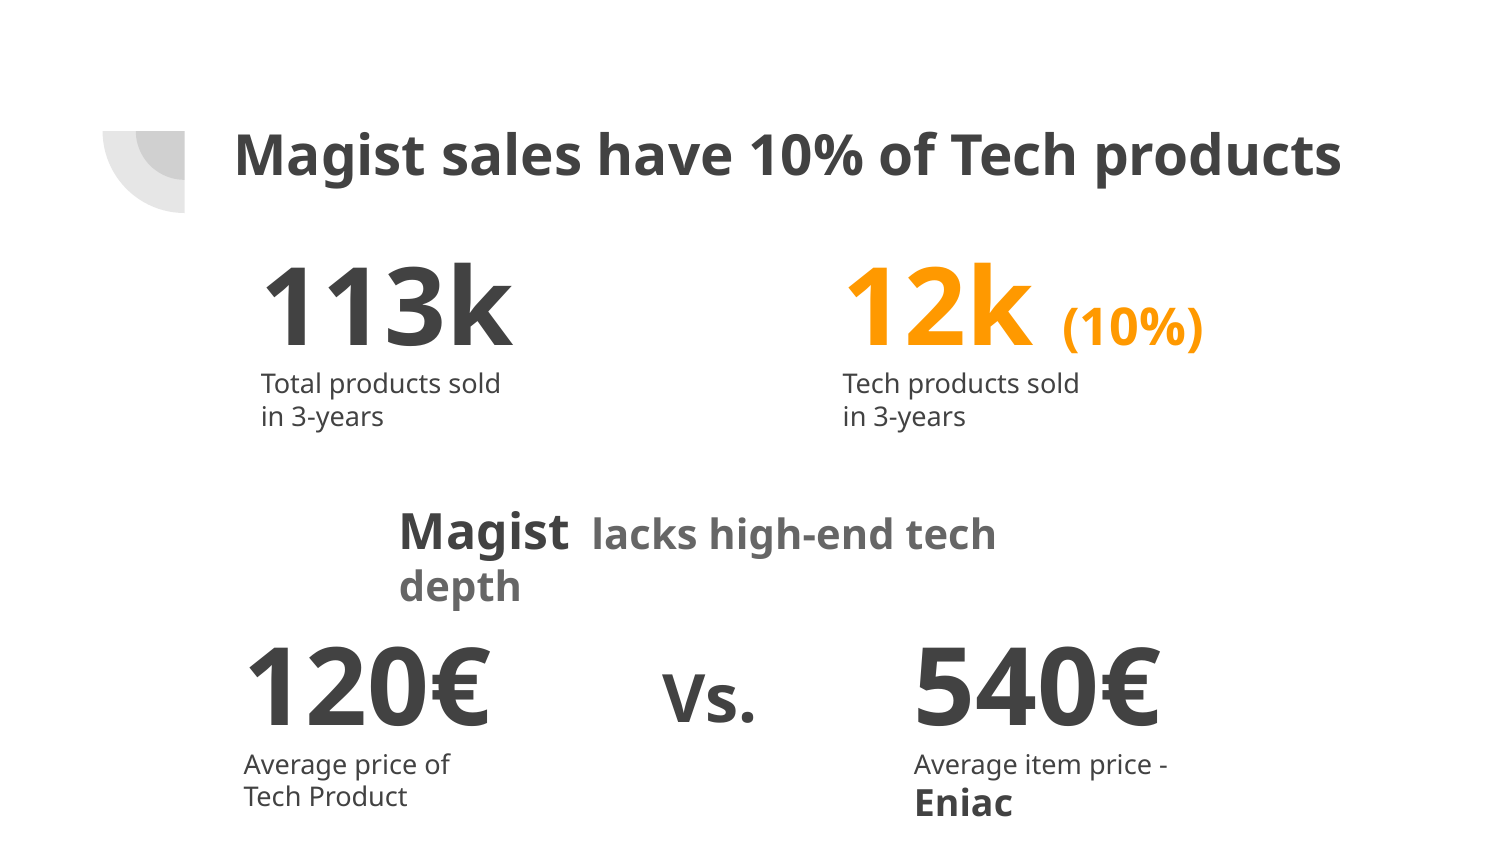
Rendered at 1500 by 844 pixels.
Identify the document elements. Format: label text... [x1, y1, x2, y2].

text_box 540€ Average item price - Eniac [899, 602, 1221, 840]
text_box 113k Total products sold in 3-years [245, 221, 588, 447]
text_box 12k (10%) Tech products sold in 3-years [827, 221, 1260, 447]
text_box 120€ Average price of Tech Product [228, 602, 550, 827]
text_box Vs. [647, 640, 800, 751]
title Magist sales have 10% of Tech products [218, 103, 1372, 268]
text_box Magist lacks high-end tech depth [383, 484, 1117, 567]
